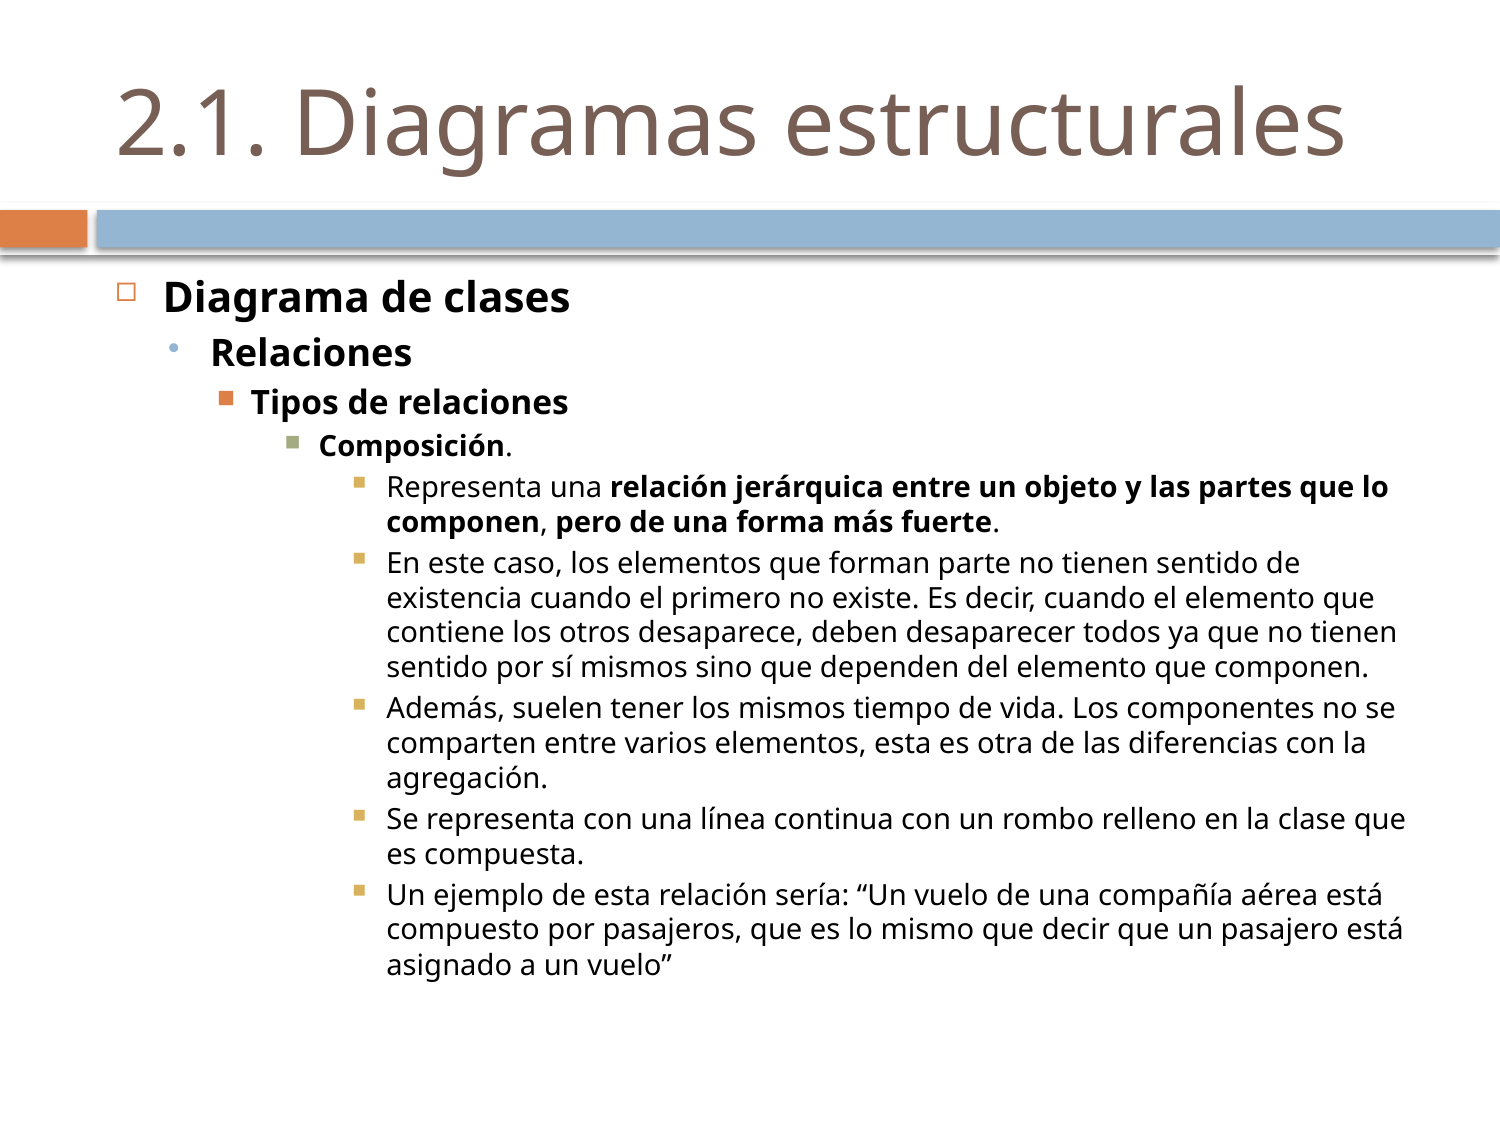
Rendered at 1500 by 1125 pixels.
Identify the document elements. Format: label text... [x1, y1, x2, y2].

title 2.1. Diagramas estructurales [100, 37, 1438, 200]
list Diagrama de clases Relaciones Tipos de relaciones Composición. Representa una relación jerárquica entre un objeto y las partes que lo componen, pero de una forma más fuerte. En este caso, los elementos que forman parte no tienen sentido de existencia cuando el primero no existe. Es decir, cuando el elemento que contiene los otros desaparece, deben desaparecer todos ya que no tienen sentido por sí mismos sino que dependen del elemento que componen. Además, suelen tener los mismos tiempo de vida. Los componentes no se comparten entre varios elementos, esta es otra de las diferencias con la agregación. Se representa con una línea continua con un rombo relleno en la clase que es compuesta. Un ejemplo de esta relación sería: “Un vuelo de una compañía aérea está compuesto por pasajeros, que es lo mismo que decir que un pasajero está asignado a un vuelo” [100, 262, 1438, 1000]
